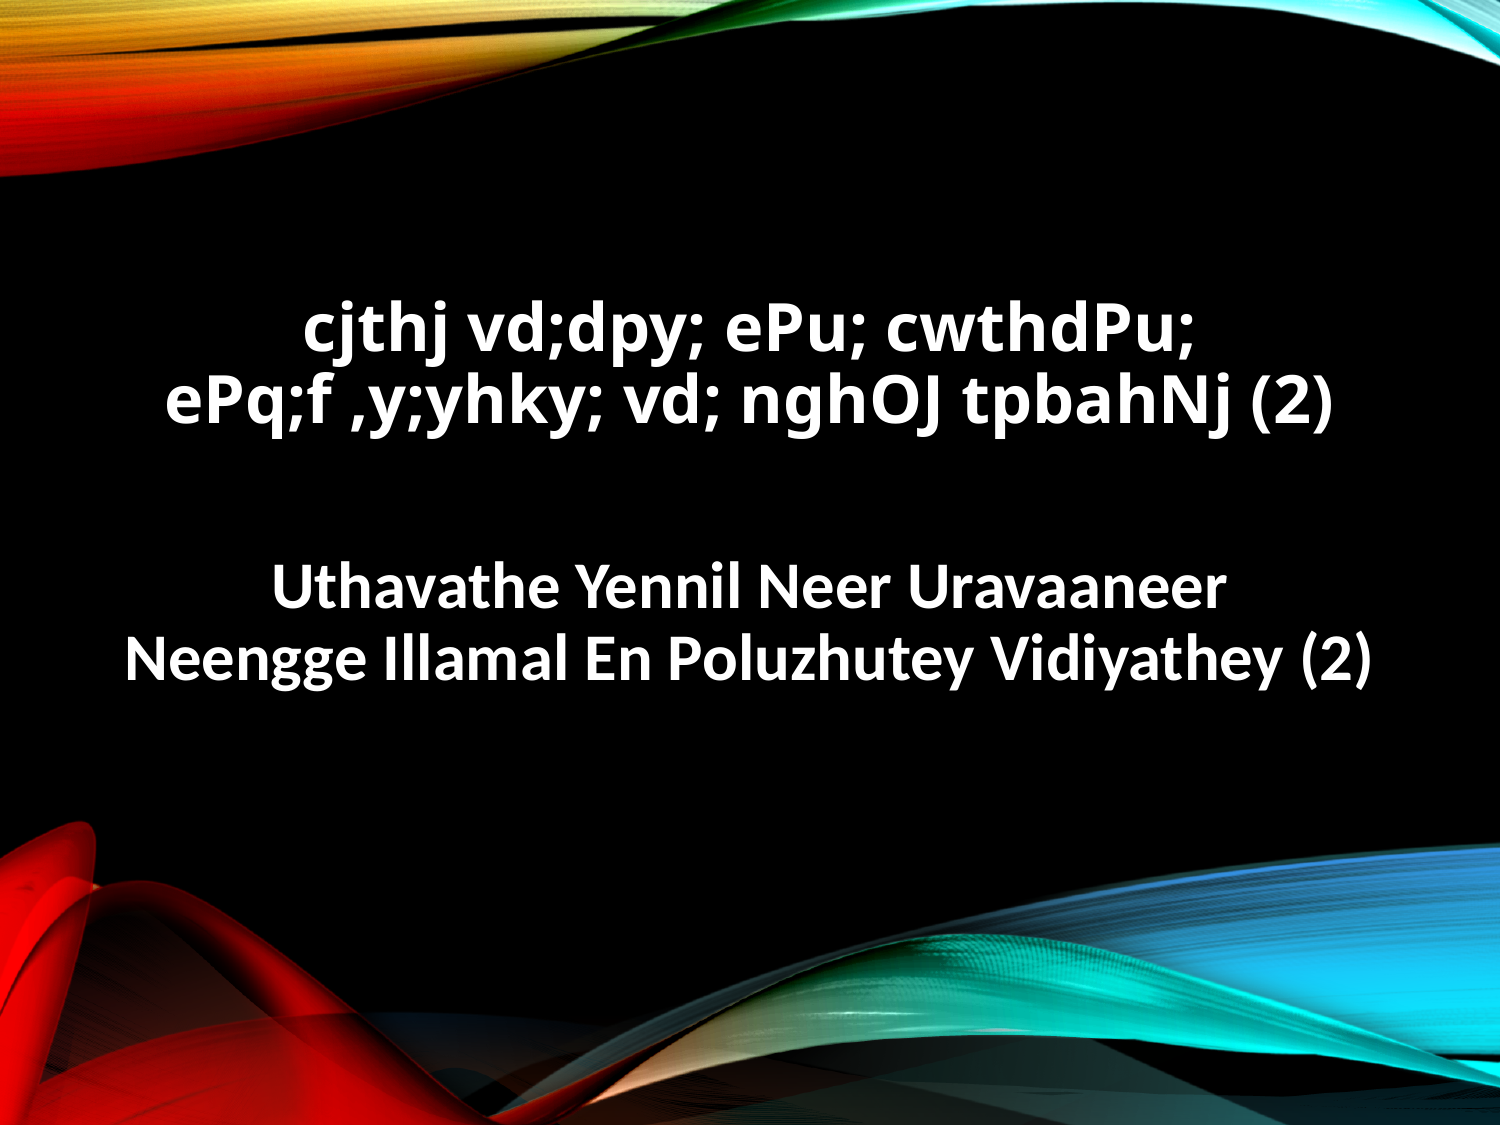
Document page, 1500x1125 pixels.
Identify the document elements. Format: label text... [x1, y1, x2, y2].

subtitle cjthj vd;dpy; ePu; cwthdPu; ePq;f ,y;yhky; vd; nghOJ tpbahNj (2) Uthavathe Yennil Neer Uravaaneer Neengge Illamal En Poluzhutey Vidiyathey (2) [0, 0, 1500, 1125]
